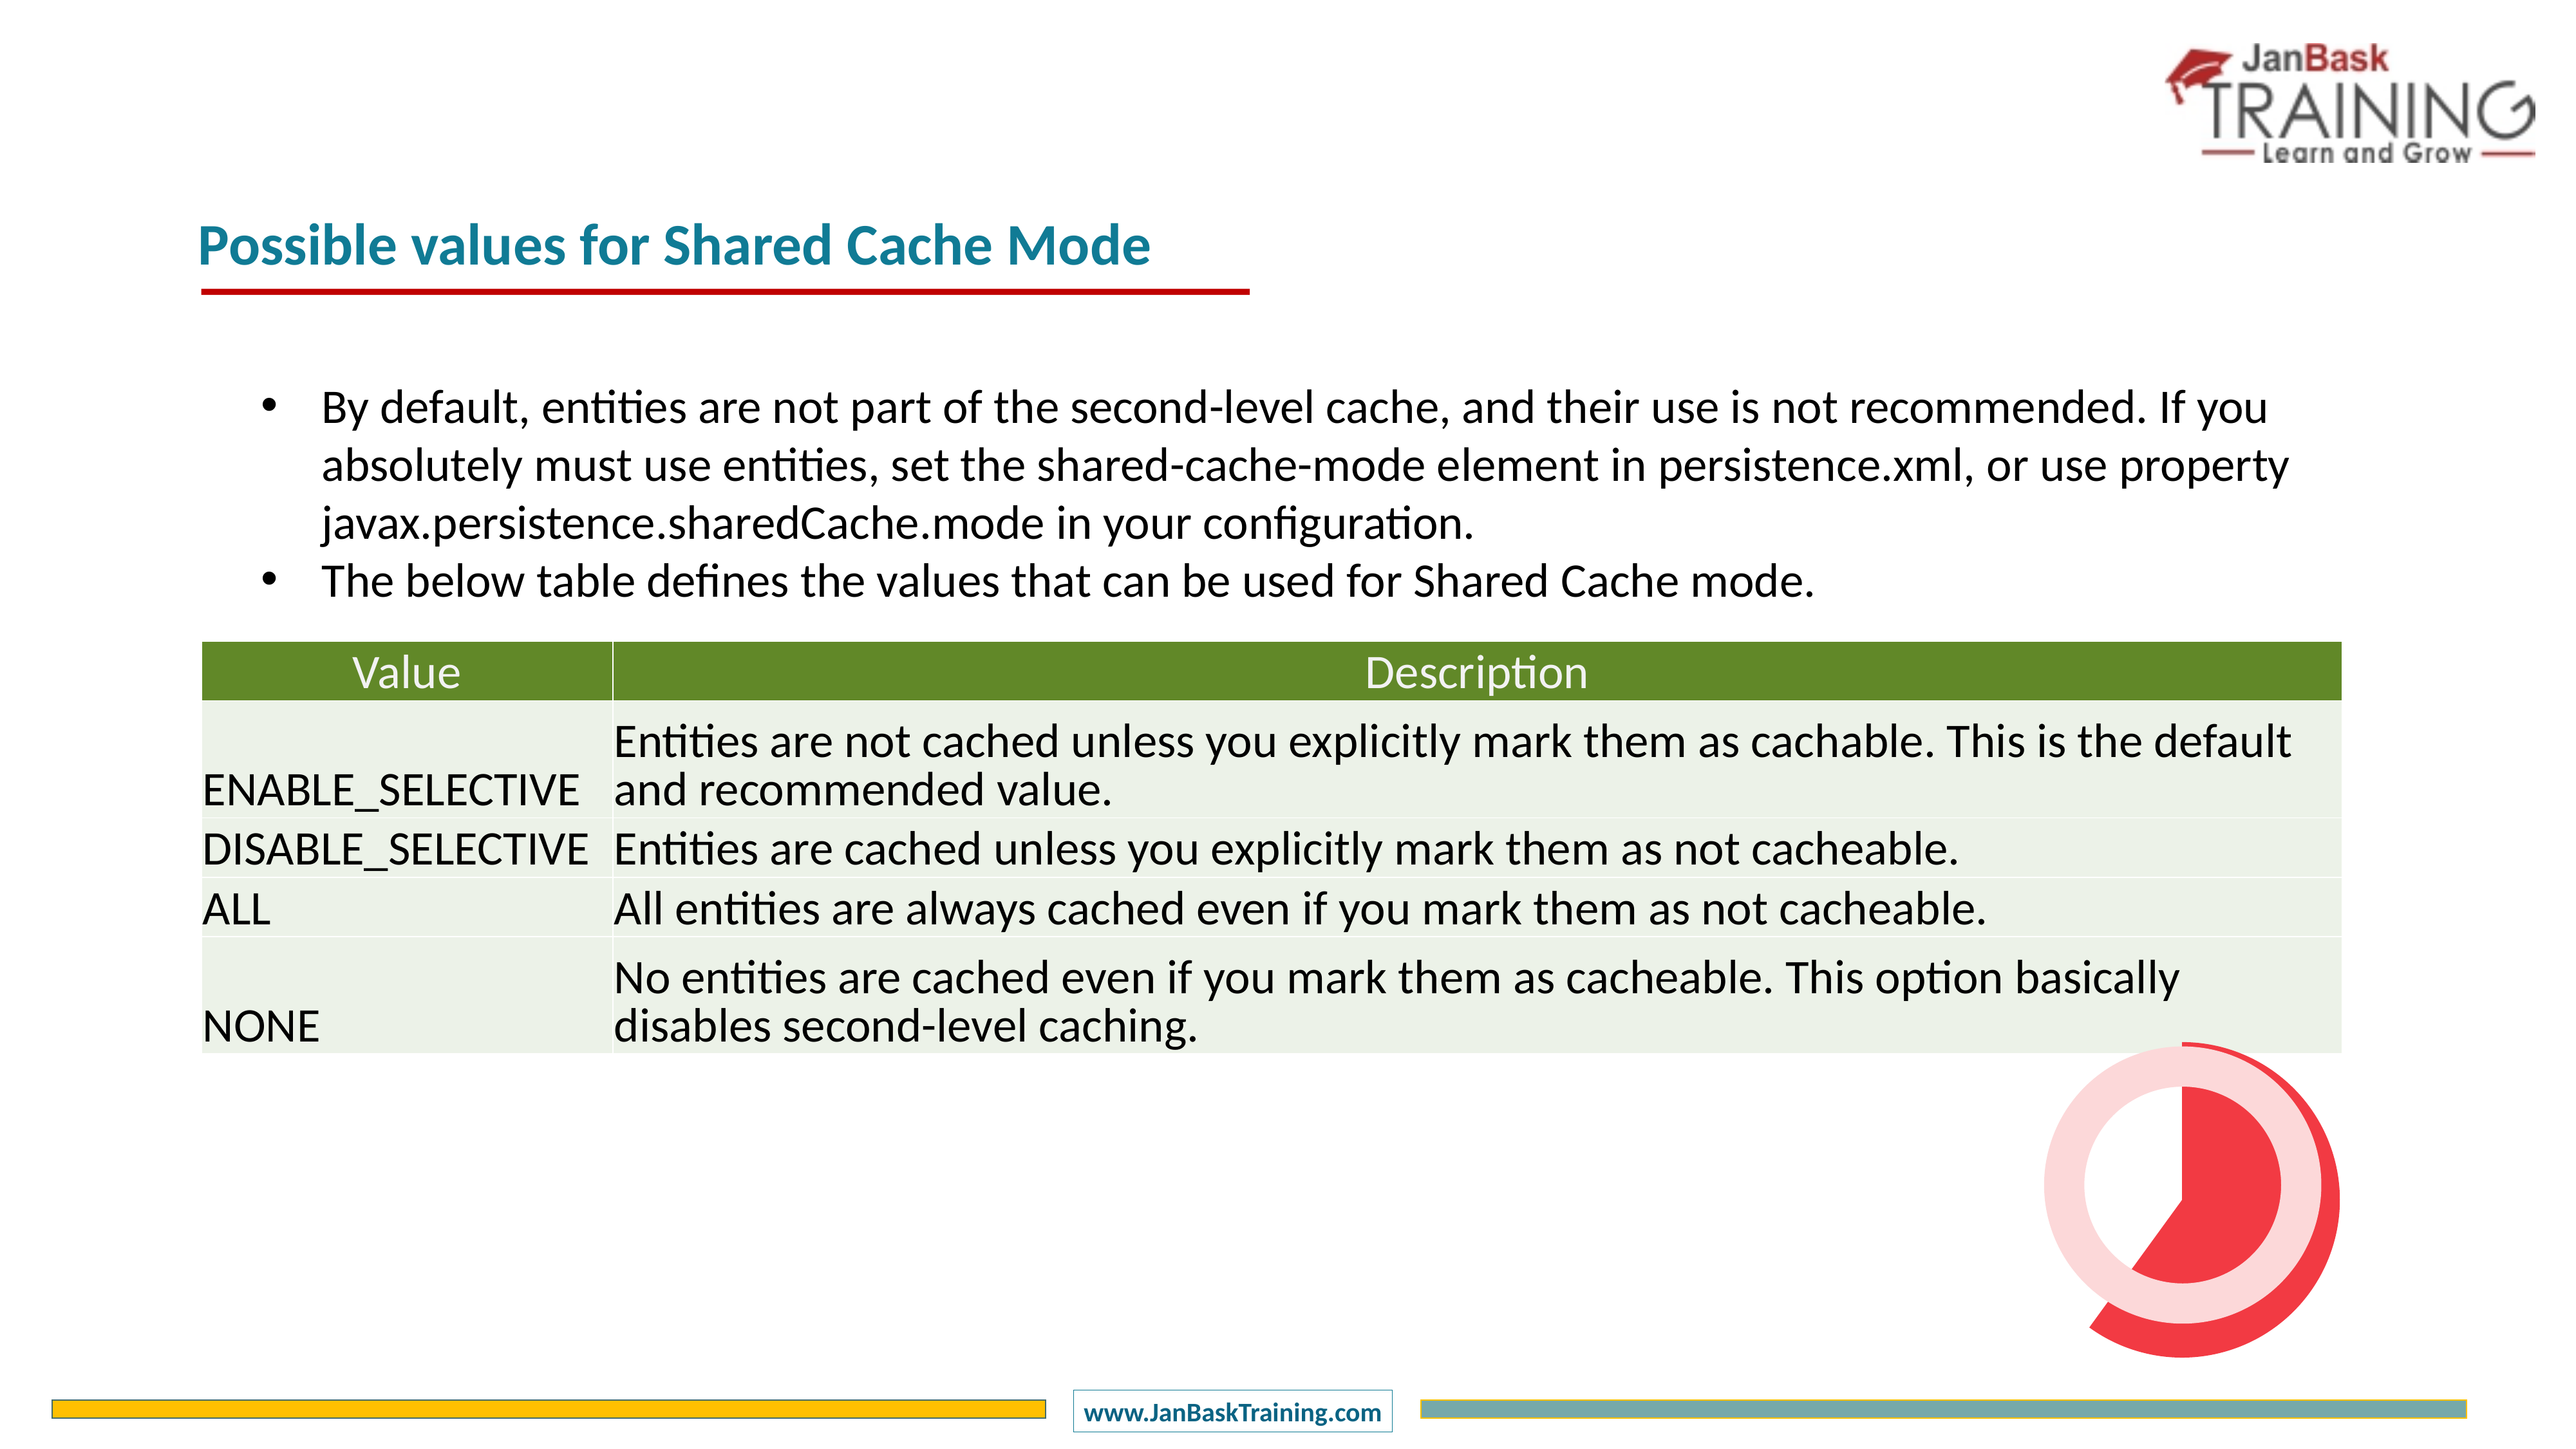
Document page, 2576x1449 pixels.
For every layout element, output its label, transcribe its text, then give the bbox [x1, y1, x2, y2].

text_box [2022, 1040, 2342, 1360]
table_cell No entities are cached even if you mark them as cacheable. This option basically disables second-level caching. [614, 937, 2342, 1053]
table_header Description [614, 642, 2342, 700]
text_box Possible values for Shared Cache Mode [193, 201, 2000, 282]
table_cell All entities are always cached even if you mark them as not cacheable. [614, 878, 2342, 936]
table_cell Entities are not cached unless you explicitly mark them as cachable. This is the default and recommended value. [614, 701, 2342, 818]
table_cell ENABLE_SELECTIVE [202, 701, 612, 818]
table_cell NONE [202, 937, 612, 1053]
picture [2165, 43, 2535, 163]
table_header Value [202, 642, 612, 700]
text_box By default, entities are not part of the second-level cache, and their use is not recommended. If you absolutely must use entities, set the shared-cache-mode element in persistence.xml, or use property javax.persistence.sharedCache.mode in your configuration. The below table defines the values that can be used for Shared Cache mode. [256, 370, 2367, 612]
table_cell Entities are cached unless you explicitly mark them as not cacheable. [614, 818, 2342, 877]
table_cell ALL [202, 878, 612, 936]
table_cell DISABLE_SELECTIVE [202, 818, 612, 877]
